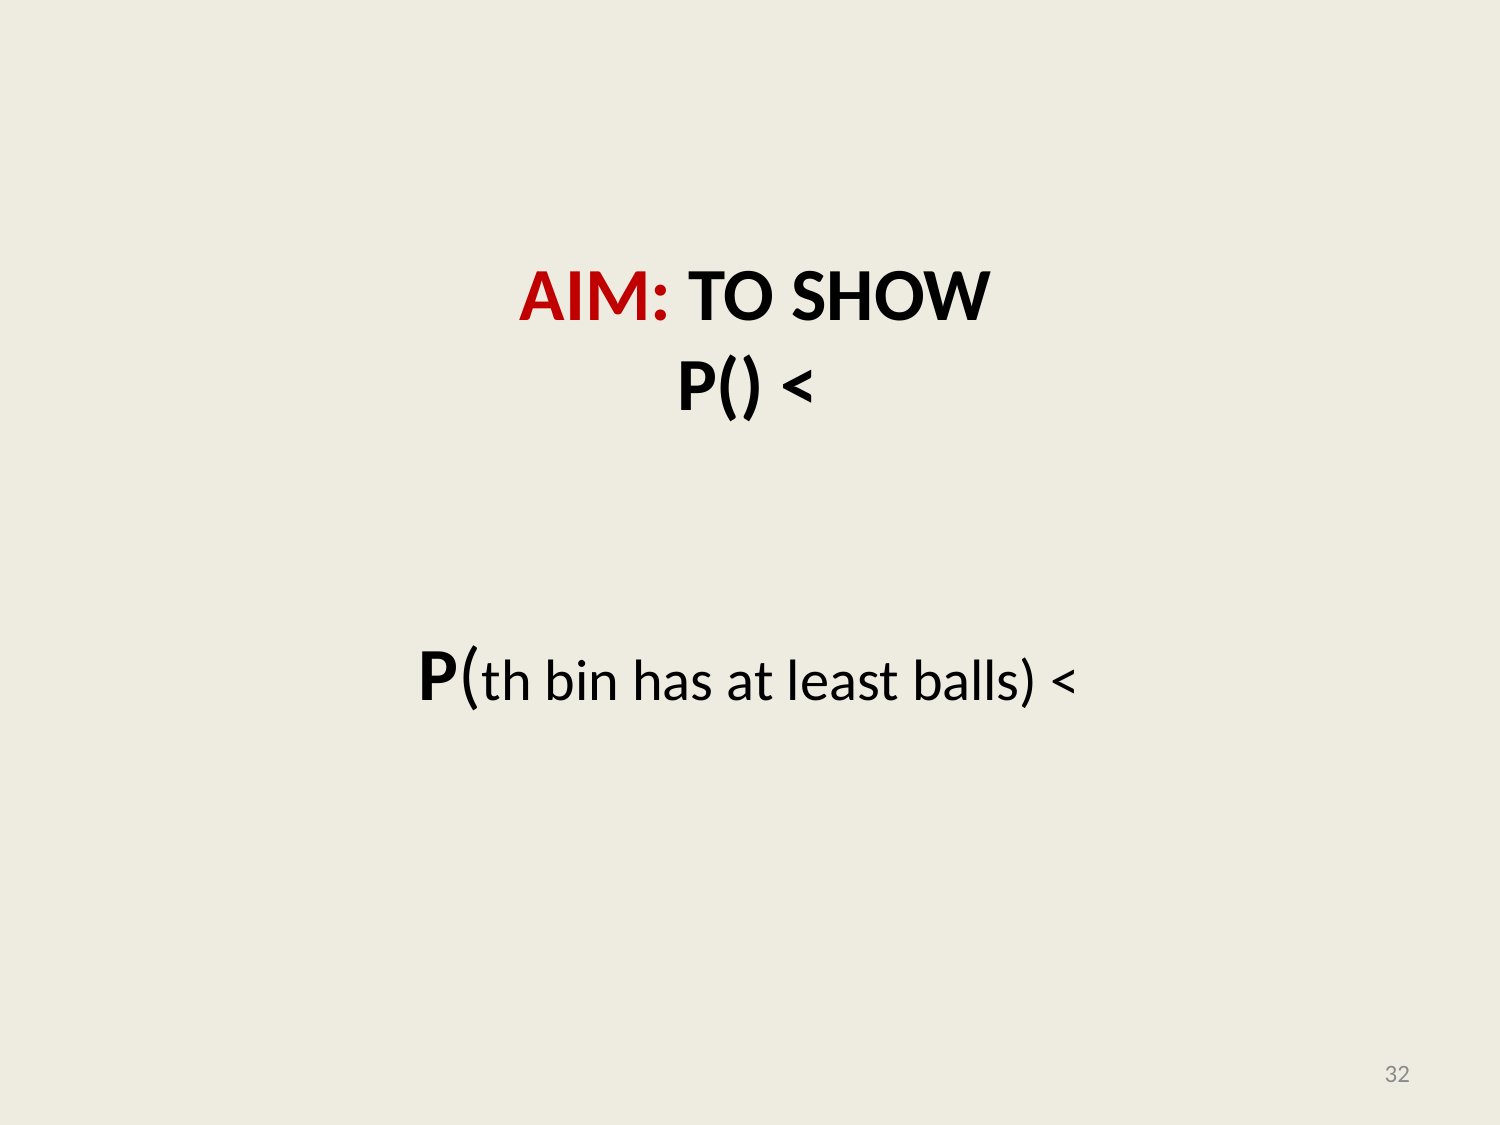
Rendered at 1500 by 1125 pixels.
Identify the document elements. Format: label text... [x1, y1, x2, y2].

slide_number 32 [1074, 1042, 1425, 1103]
